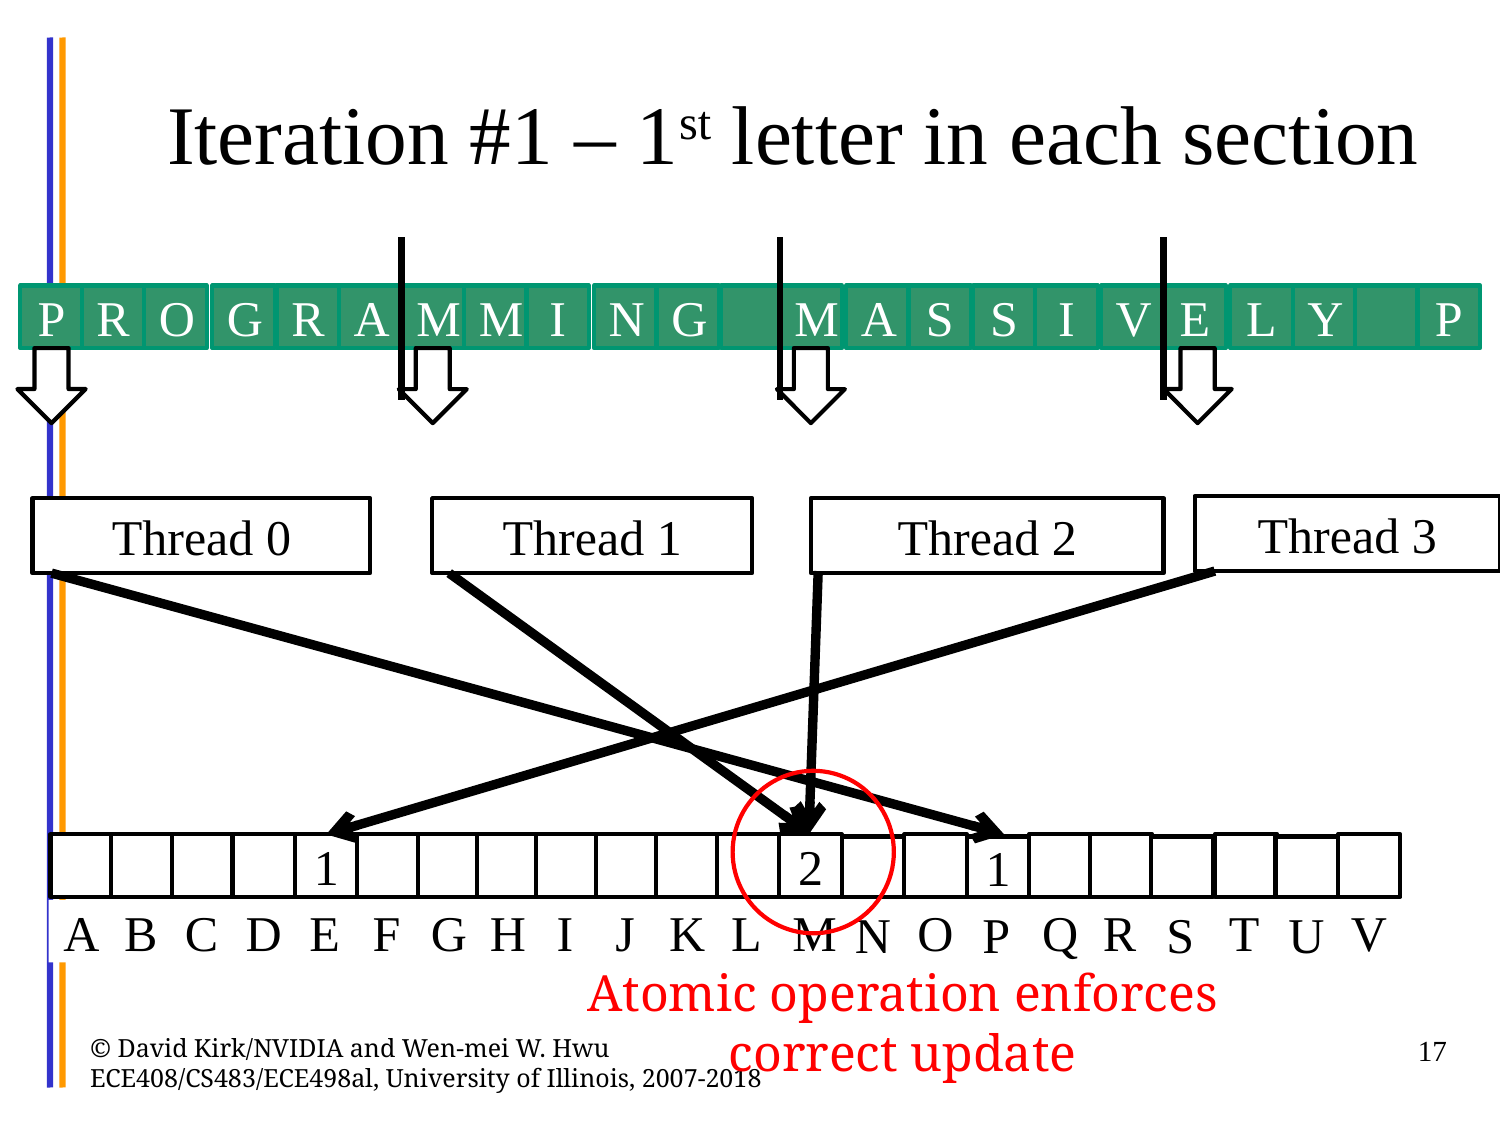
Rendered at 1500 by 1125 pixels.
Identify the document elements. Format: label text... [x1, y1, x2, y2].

text_box M [784, 283, 844, 350]
text_box L [1228, 283, 1295, 350]
text_box A [337, 283, 397, 350]
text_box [51, 572, 322, 835]
text_box Thread 1 [430, 496, 754, 569]
text_box V [1100, 283, 1159, 350]
text_box [475, 846, 534, 899]
text_box P [1416, 283, 1482, 350]
text_box [902, 844, 965, 899]
text_box R [274, 283, 337, 350]
text_box Atomic operation enforces correct update [550, 954, 1255, 1089]
text_box [48, 841, 109, 899]
text_box N [592, 283, 654, 350]
text_box [784, 346, 847, 426]
text_box F [353, 898, 414, 964]
text_box Thread 0 [30, 496, 372, 575]
text_box [534, 846, 594, 899]
text_box K [652, 898, 713, 954]
text_box [355, 844, 416, 899]
text_box U [1272, 900, 1338, 967]
text_box [654, 846, 715, 899]
text_box O [142, 283, 209, 350]
text_box [883, 844, 902, 899]
text_box O [900, 898, 967, 954]
text_box I [1037, 283, 1100, 350]
text_box [1168, 346, 1234, 426]
text_box Q [1025, 898, 1086, 954]
footer © David Kirk/NVIDIA and Wen-mei W. Hwu ECE408/CS483/ECE498al, University of Illinois, 2007-2018 [74, 1024, 801, 1101]
text_box R [1086, 898, 1153, 954]
title Iteration #1 – 1st letter in each section [112, 37, 1475, 225]
text_box R [80, 283, 142, 350]
text_box [1027, 843, 1088, 899]
text_box A [844, 283, 906, 350]
text_box [719, 283, 775, 350]
text_box M [405, 283, 462, 350]
text_box M [462, 283, 524, 350]
text_box [405, 346, 469, 426]
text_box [325, 570, 1215, 835]
text_box L [713, 898, 775, 954]
text_box [1357, 283, 1416, 350]
text_box M [775, 927, 838, 954]
text_box Thread 2 [809, 496, 1166, 569]
text_box [1273, 834, 1336, 899]
text_box B [107, 898, 168, 964]
text_box [1336, 832, 1402, 899]
text_box G [654, 283, 719, 350]
text_box 1 [293, 844, 355, 899]
text_box [594, 846, 654, 899]
text_box I [524, 283, 591, 350]
text_box P [963, 900, 1025, 954]
text_box J [592, 898, 652, 954]
text_box H [473, 898, 532, 964]
text_box [170, 844, 230, 899]
text_box [230, 844, 293, 899]
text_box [448, 572, 811, 835]
text_box S [906, 283, 973, 350]
text_box P [18, 283, 80, 350]
text_box [15, 346, 88, 426]
text_box Y [1295, 283, 1357, 350]
text_box E [1168, 283, 1228, 350]
text_box E [291, 898, 353, 964]
text_box Thread 3 [1193, 494, 1500, 573]
slide_number 17 [1149, 1024, 1463, 1101]
text_box I [532, 898, 592, 964]
text_box G [210, 283, 274, 350]
text_box [1149, 843, 1213, 899]
text_box A [47, 898, 107, 964]
text_box [730, 844, 896, 936]
text_box [1088, 843, 1149, 899]
text_box [1213, 832, 1279, 899]
text_box T [1211, 898, 1277, 964]
text_box 1 [965, 843, 1027, 899]
text_box V [1334, 898, 1401, 964]
text_box C [168, 898, 229, 964]
text_box D [229, 898, 291, 964]
text_box N [838, 900, 900, 954]
text_box G [414, 898, 473, 964]
text_box [109, 844, 170, 899]
text_box S [973, 283, 1037, 350]
text_box S [1147, 900, 1211, 954]
text_box [715, 846, 744, 899]
text_box [416, 844, 475, 899]
